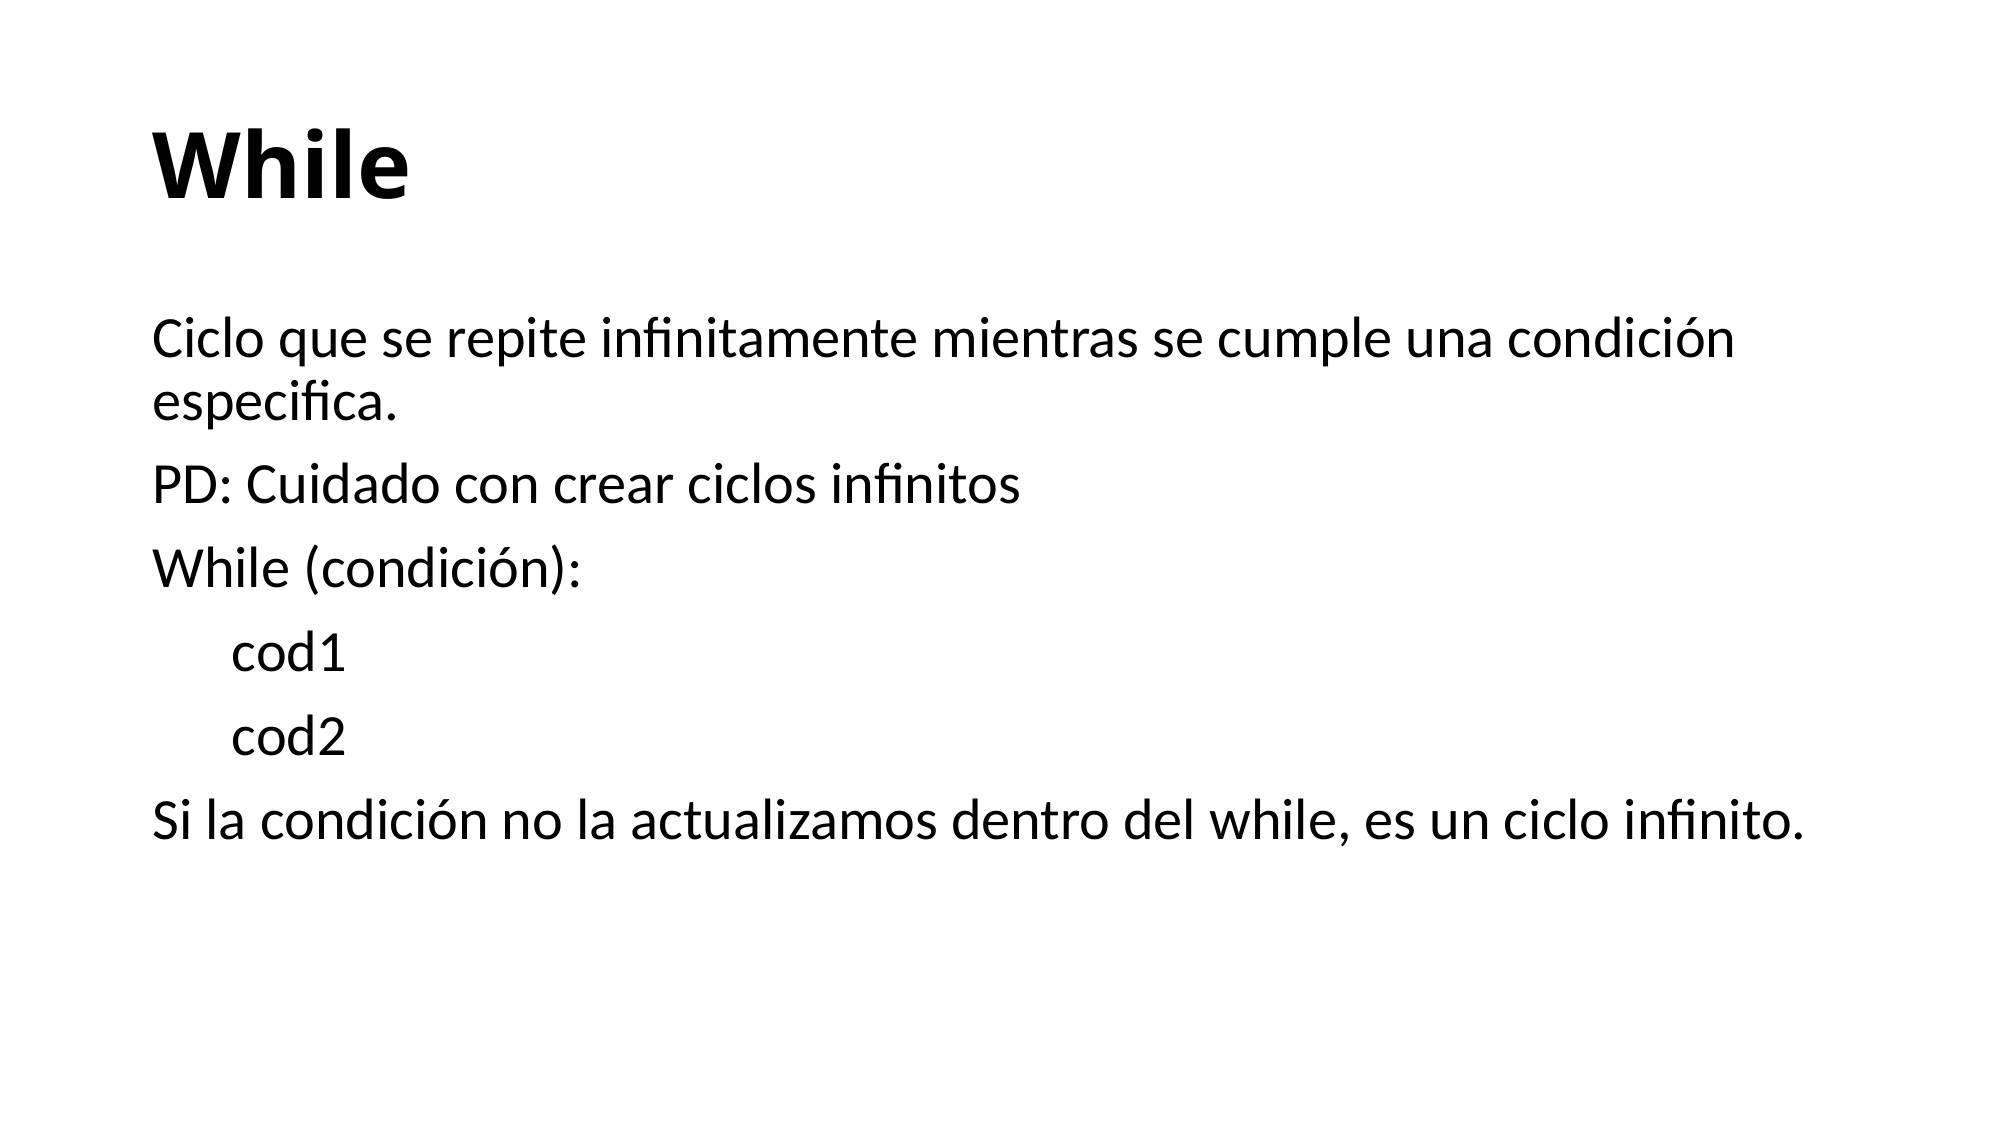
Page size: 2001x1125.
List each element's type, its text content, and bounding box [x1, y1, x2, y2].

title While [137, 59, 1863, 278]
list Ciclo que se repite infinitamente mientras se cumple una condición especifica. PD: Cuidado con crear ciclos infinitos While (condición): cod1 cod2 Si la condición no la actualizamos dentro del while, es un ciclo infinito. [137, 299, 1863, 1014]
